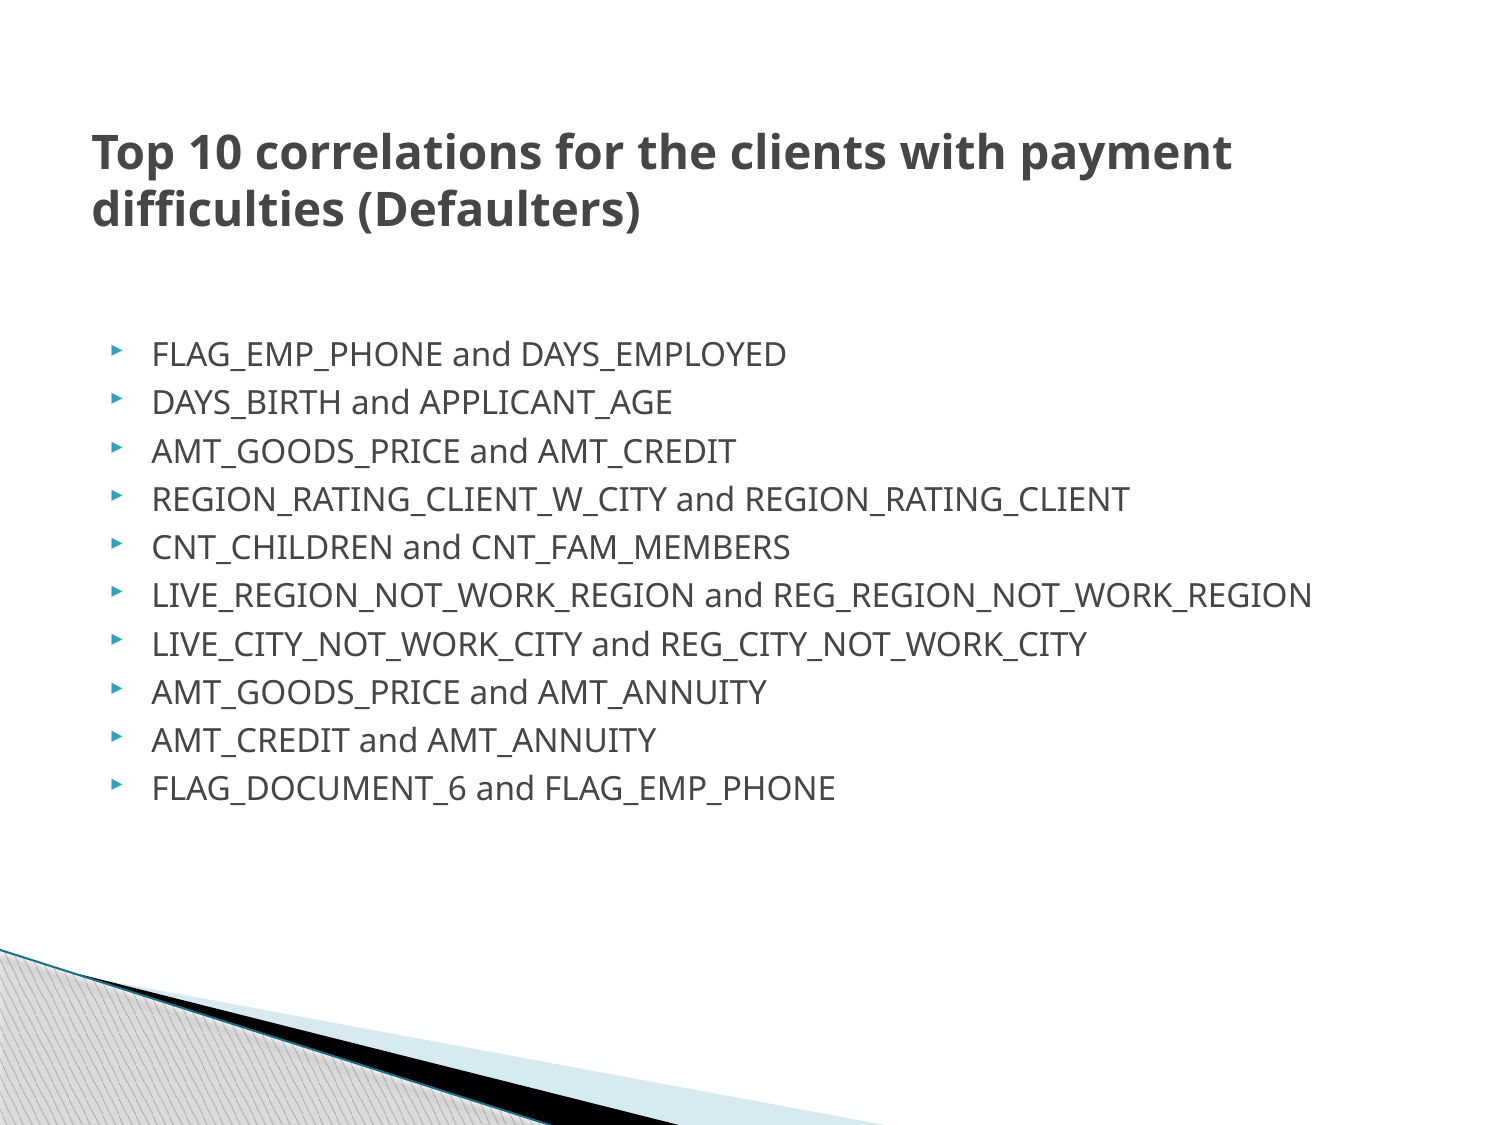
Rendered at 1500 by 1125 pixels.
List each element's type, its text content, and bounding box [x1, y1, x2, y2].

list FLAG_EMP_PHONE and DAYS_EMPLOYED DAYS_BIRTH and APPLICANT_AGE AMT_GOODS_PRICE and AMT_CREDIT REGION_RATING_CLIENT_W_CITY and REGION_RATING_CLIENT CNT_CHILDREN and CNT_FAM_MEMBERS LIVE_REGION_NOT_WORK_REGION and REG_REGION_NOT_WORK_REGION LIVE_CITY_NOT_WORK_CITY and REG_CITY_NOT_WORK_CITY AMT_GOODS_PRICE and AMT_ANNUITY AMT_CREDIT and AMT_ANNUITY FLAG_DOCUMENT_6 and FLAG_EMP_PHONE [76, 326, 1427, 1035]
title Top 10 correlations for the clients with payment difficulties (Defaulters) [76, 113, 1427, 302]
